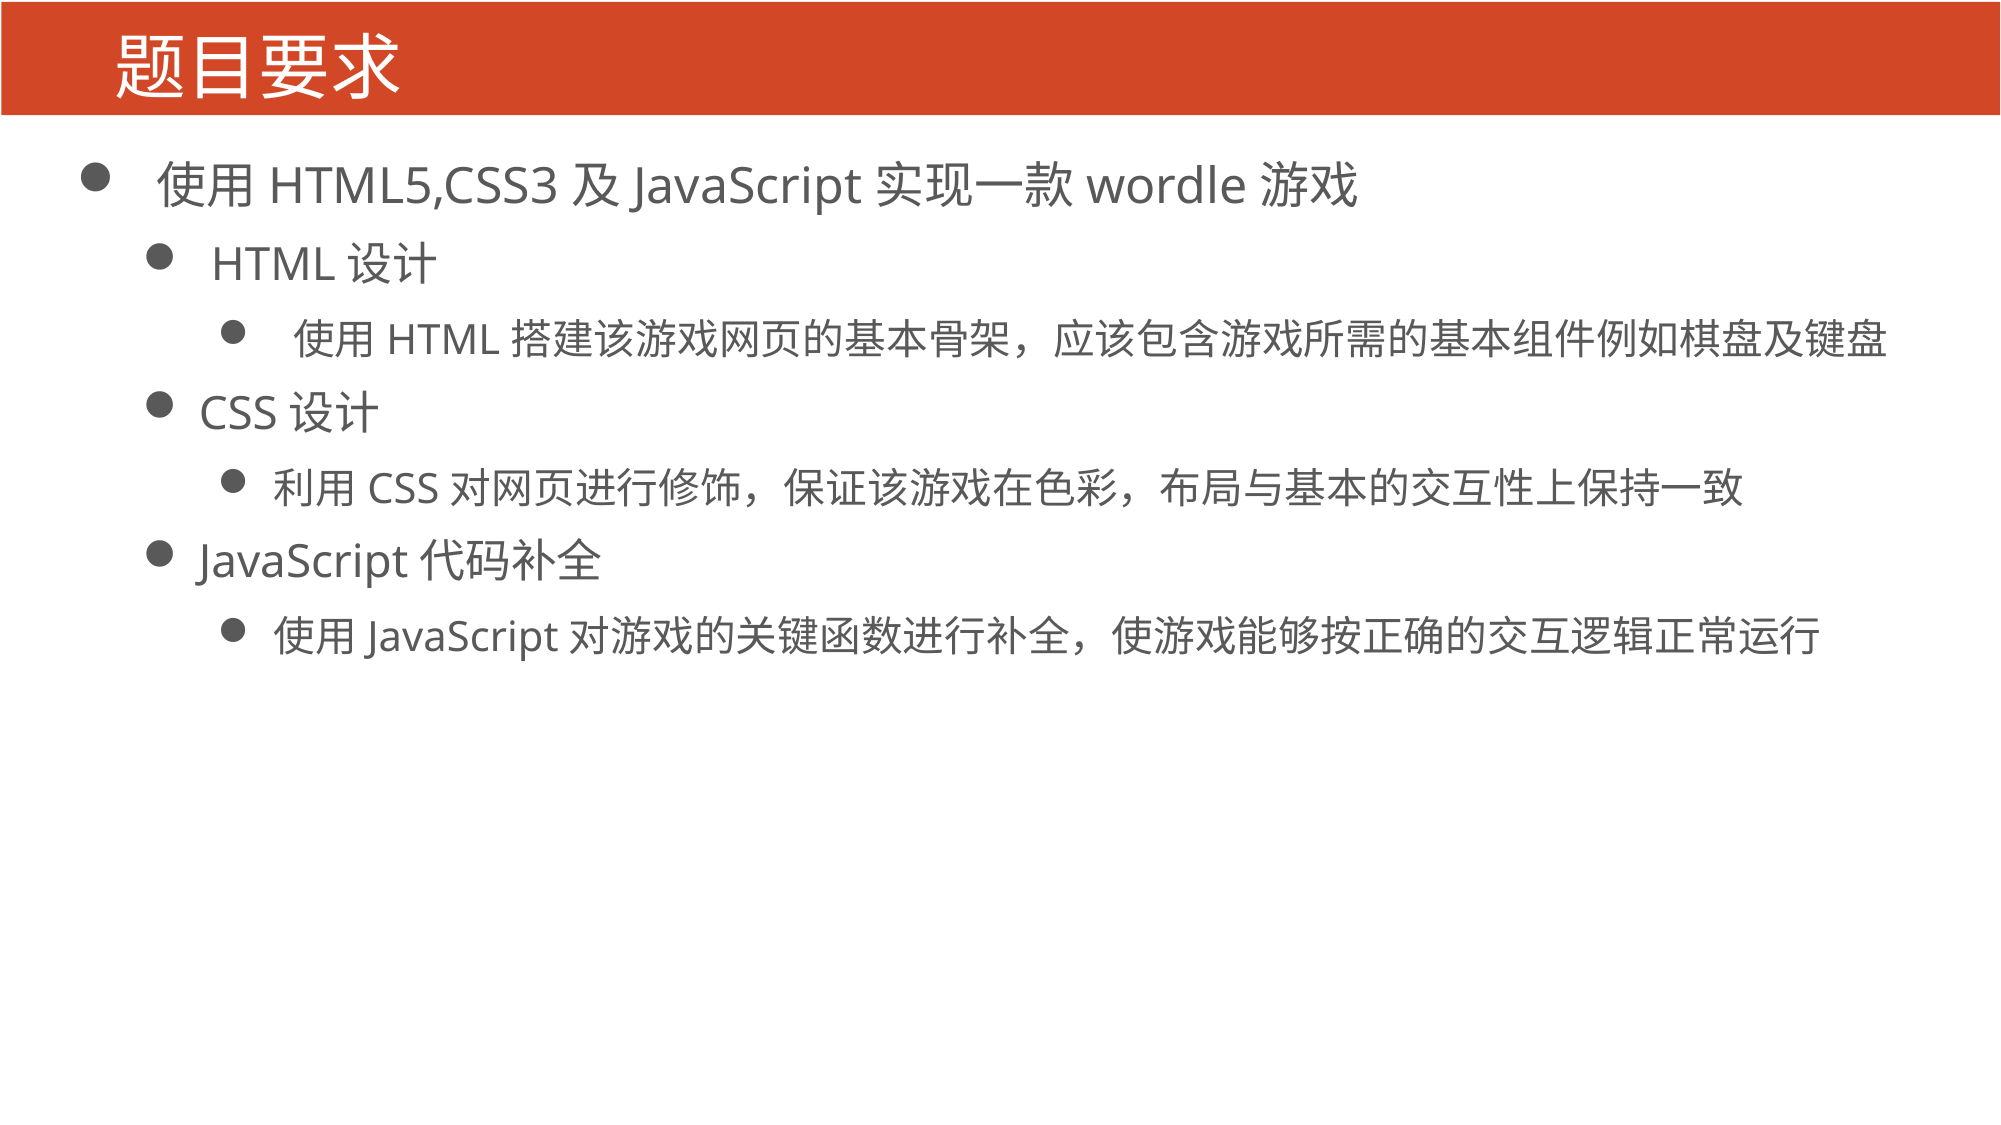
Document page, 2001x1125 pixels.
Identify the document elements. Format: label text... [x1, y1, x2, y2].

list 使用HTML5,CSS3及JavaScript实现一款wordle游戏 HTML设计 使用HTML搭建该游戏网页的基本骨架，应该包含游戏所需的基本组件例如棋盘及键盘 CSS设计 利用CSS对网页进行修饰，保证该游戏在色彩，布局与基本的交互性上保持一致 JavaScript代码补全 使用JavaScript对游戏的关键函数进行补全，使游戏能够按正确的交互逻辑正常运行 [61, 146, 1939, 979]
title 题目要求 [99, 1, 1863, 122]
